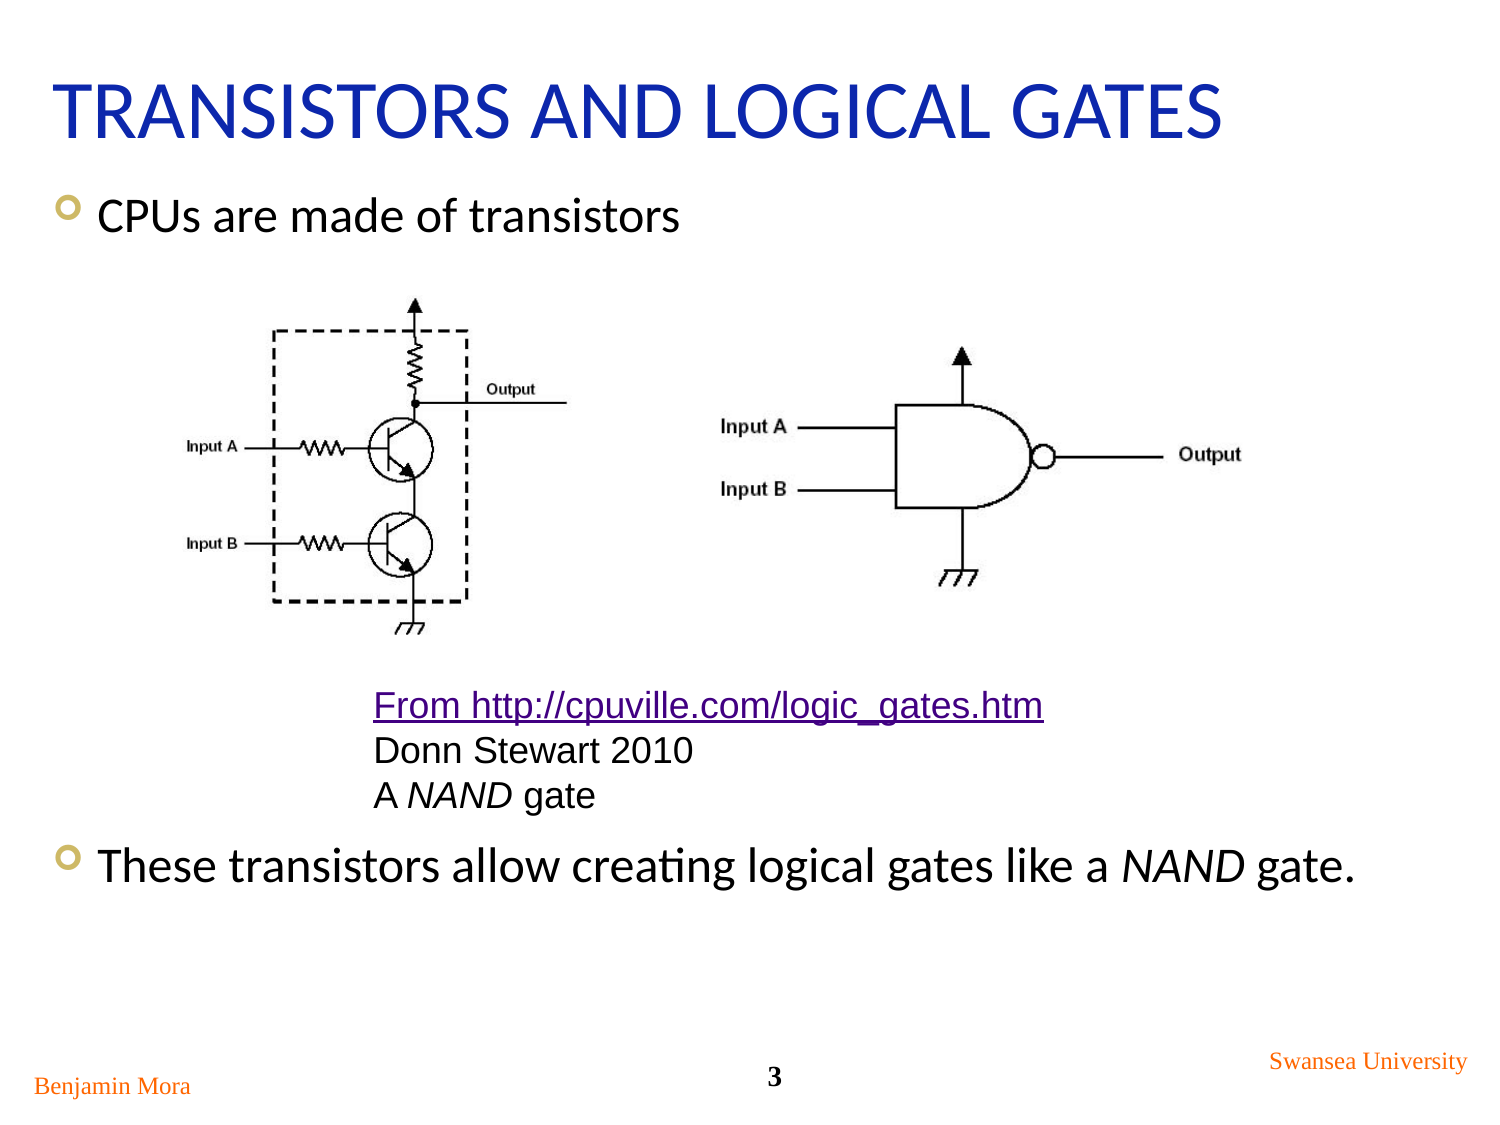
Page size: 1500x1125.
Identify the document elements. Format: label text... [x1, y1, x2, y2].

text_box Swansea University [1249, 1037, 1488, 1083]
list CPUs are made of transistors These transistors allow creating logical gates like a NAND gate. [37, 174, 1463, 1038]
text_box Benjamin Mora [12, 1062, 213, 1108]
picture [174, 286, 576, 645]
picture [710, 335, 1251, 596]
text_box From http://cpuville.com/logic_gates.htm Donn Stewart 2010 A NAND gate [358, 673, 1059, 824]
title Transistors and Logical Gates [37, 24, 1463, 163]
text_box 3 [675, 1049, 875, 1100]
